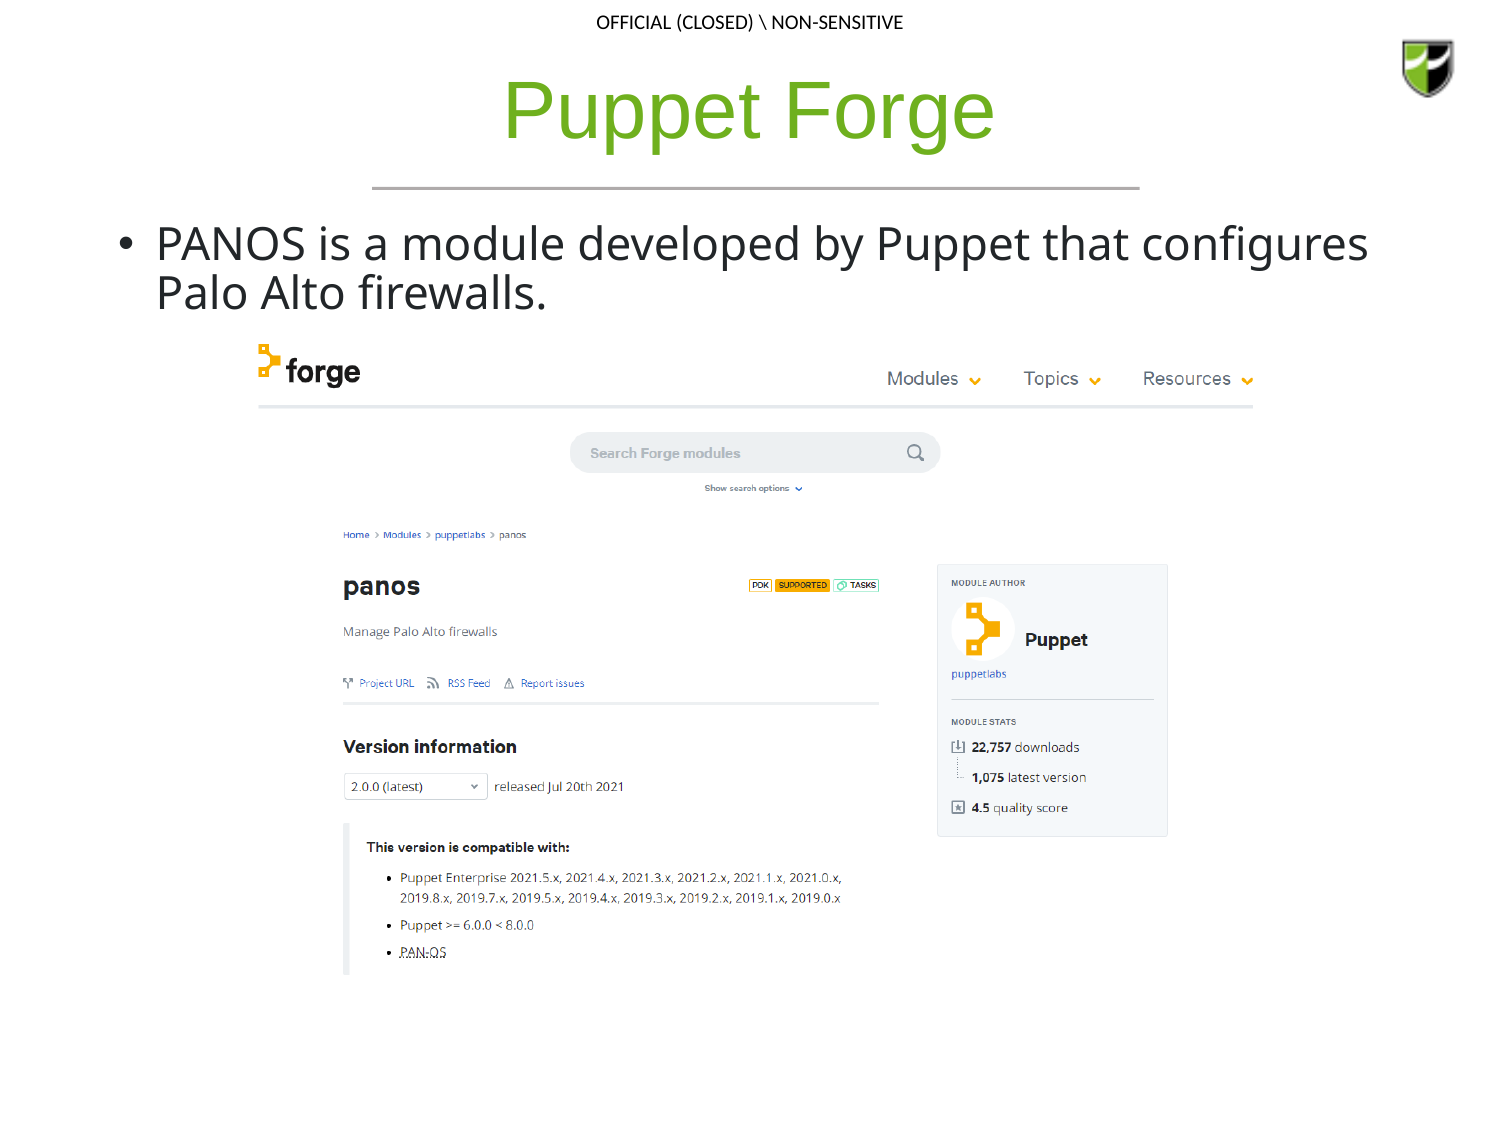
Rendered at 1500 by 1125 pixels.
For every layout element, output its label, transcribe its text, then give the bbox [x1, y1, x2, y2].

picture [1388, 27, 1472, 113]
title Puppet Forge [137, 59, 1363, 164]
picture [221, 323, 1279, 978]
list PANOS is a module developed by Puppet that configures Palo Alto firewalls. [103, 213, 1397, 958]
